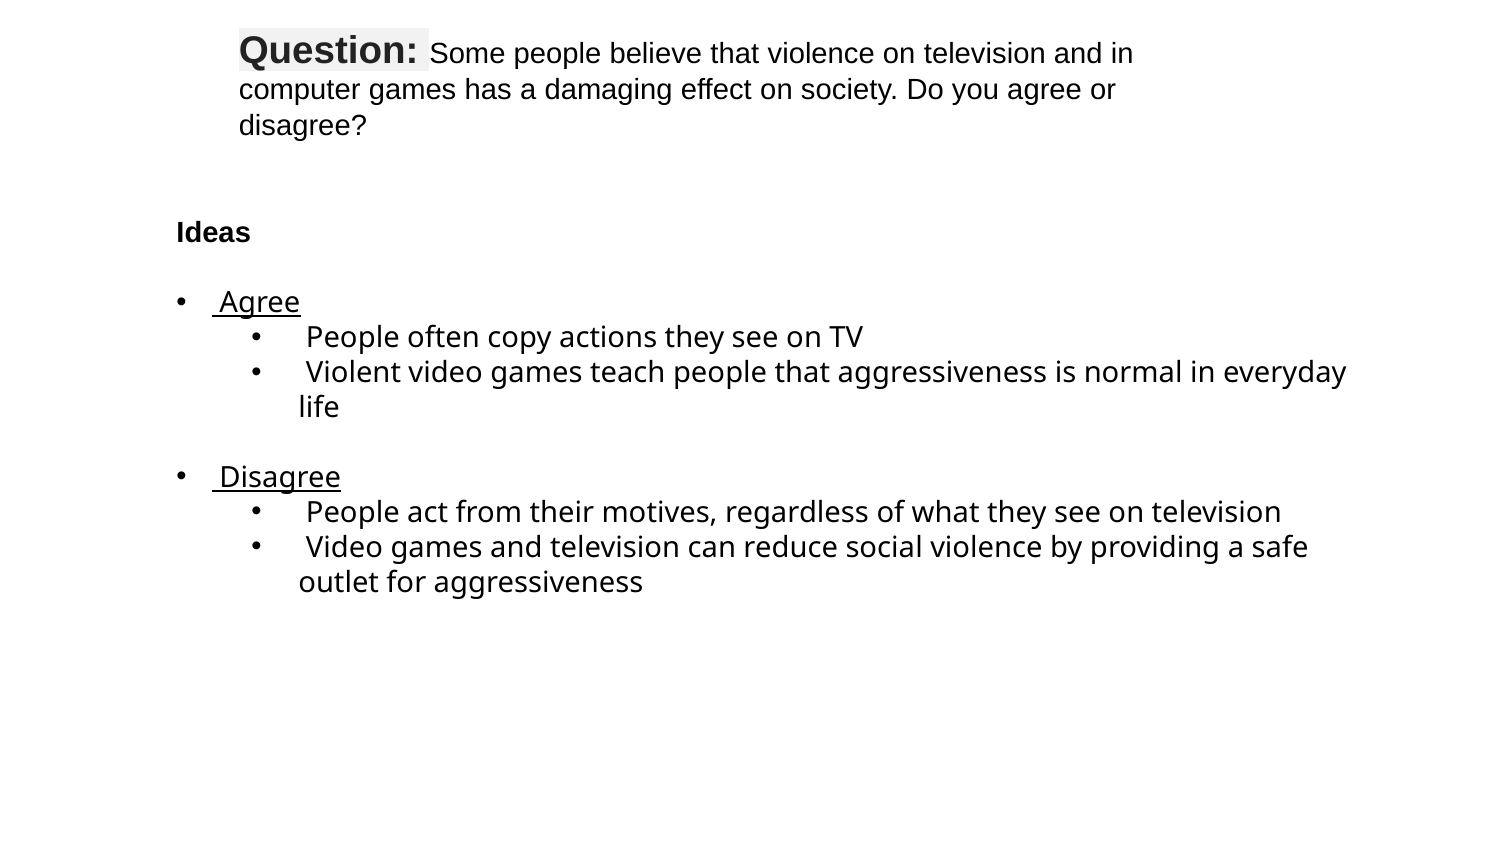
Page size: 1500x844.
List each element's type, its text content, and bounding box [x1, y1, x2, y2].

text_box Ideas Agree People often copy actions they see on TV Violent video games teach people that aggressiveness is normal in everyday life Disagree People act from their motives, regardless of what they see on television Video games and television can reduce social violence by providing a safe outlet for aggressiveness [161, 206, 1401, 641]
text_box Question: Some people believe that violence on television and in computer games has a damaging effect on society. Do you agree or disagree? [223, 9, 1254, 191]
